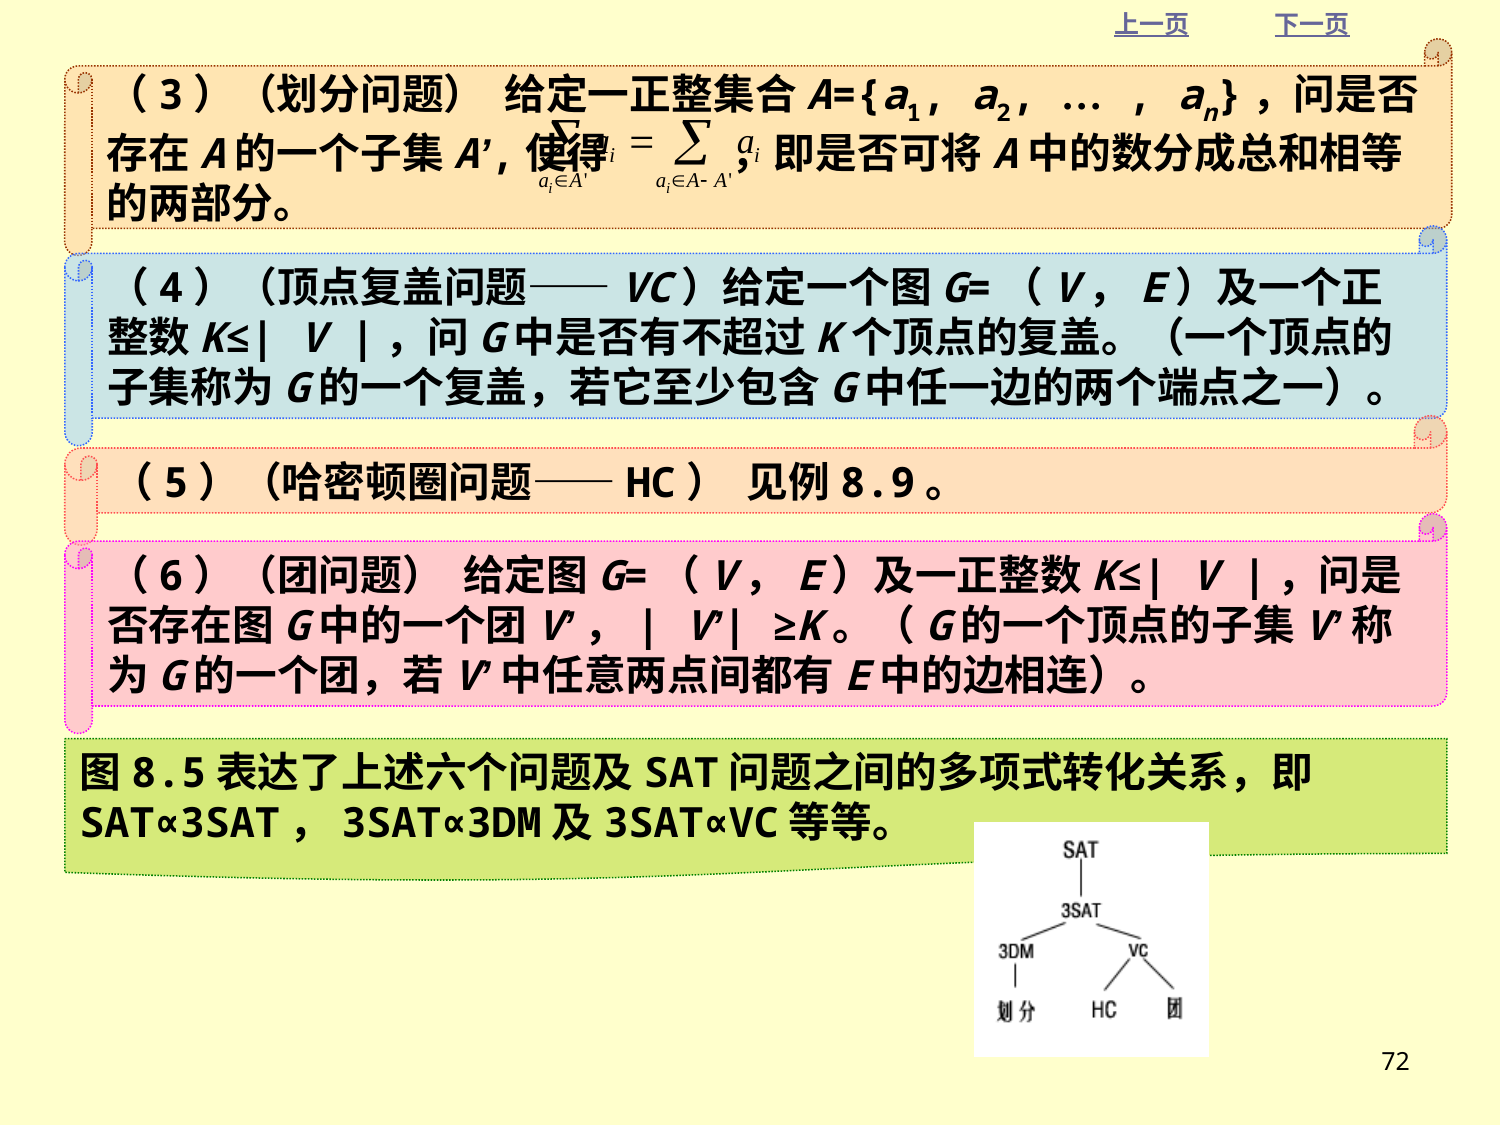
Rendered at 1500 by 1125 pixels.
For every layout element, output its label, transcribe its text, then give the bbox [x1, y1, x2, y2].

text_box （5）（哈密顿圈问题——HC） 见例8.9。 [64, 423, 1447, 542]
picture [974, 822, 1210, 1057]
text_box 图8.5表达了上述六个问题及SAT问题之间的多项式转化关系，即SAT∝3SAT，3SAT∝3DM及3SAT∝VC等等。 [64, 738, 1447, 881]
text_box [64, 38, 1452, 256]
text_box （6）（团问题） 给定图G=（V，E）及一正整数K≤| V |，问是否存在图G中的一个团V’，| V’| ≥K。（G的一个顶点的子集V’称为G的一个团，若V’中任意两点间都有E中的边相连）。 [64, 518, 1447, 734]
slide_number 72 [1074, 1025, 1425, 1100]
text_box （4）（顶点复盖问题——VC）给定一个图G=（V，E）及一个正整数K≤| V |，问G中是否有不超过K个顶点的复盖。（一个顶点的子集称为G的一个复盖，若它至少包含G中任一边的两个端点之一）。 [64, 263, 1447, 446]
